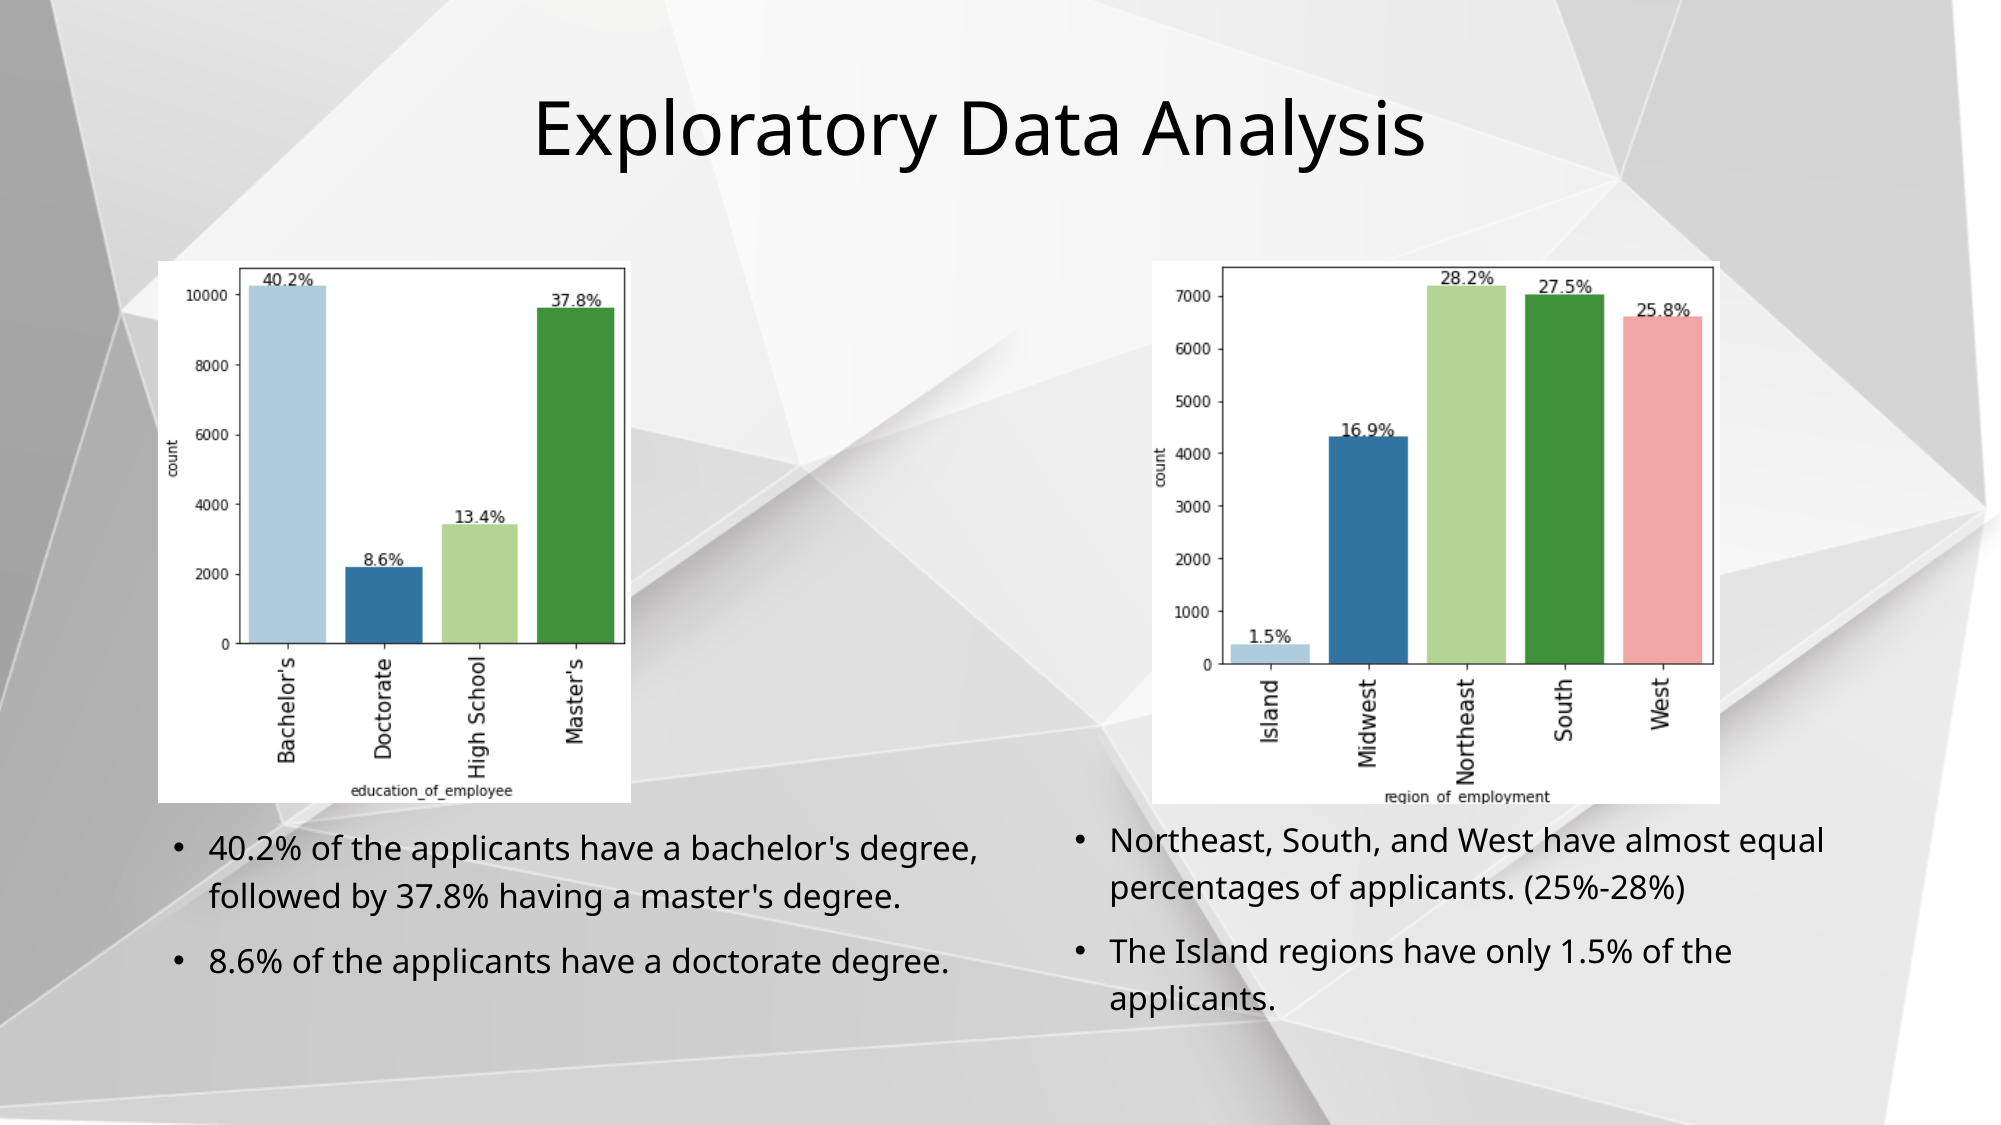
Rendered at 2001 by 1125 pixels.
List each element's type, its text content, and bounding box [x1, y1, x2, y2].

list 40.2% of the applicants have a bachelor's degree, followed by 37.8% having a master's degree. 8.6% of the applicants have a doctorate degree. [158, 811, 1009, 1035]
title Exploratory Data Analysis [130, 0, 1831, 262]
picture [0, 0, 2001, 1125]
text_box Northeast, South, and West have almost equal percentages of applicants. (25%-28%) The Island regions have only 1.5% of the applicants. [1059, 803, 1910, 1027]
